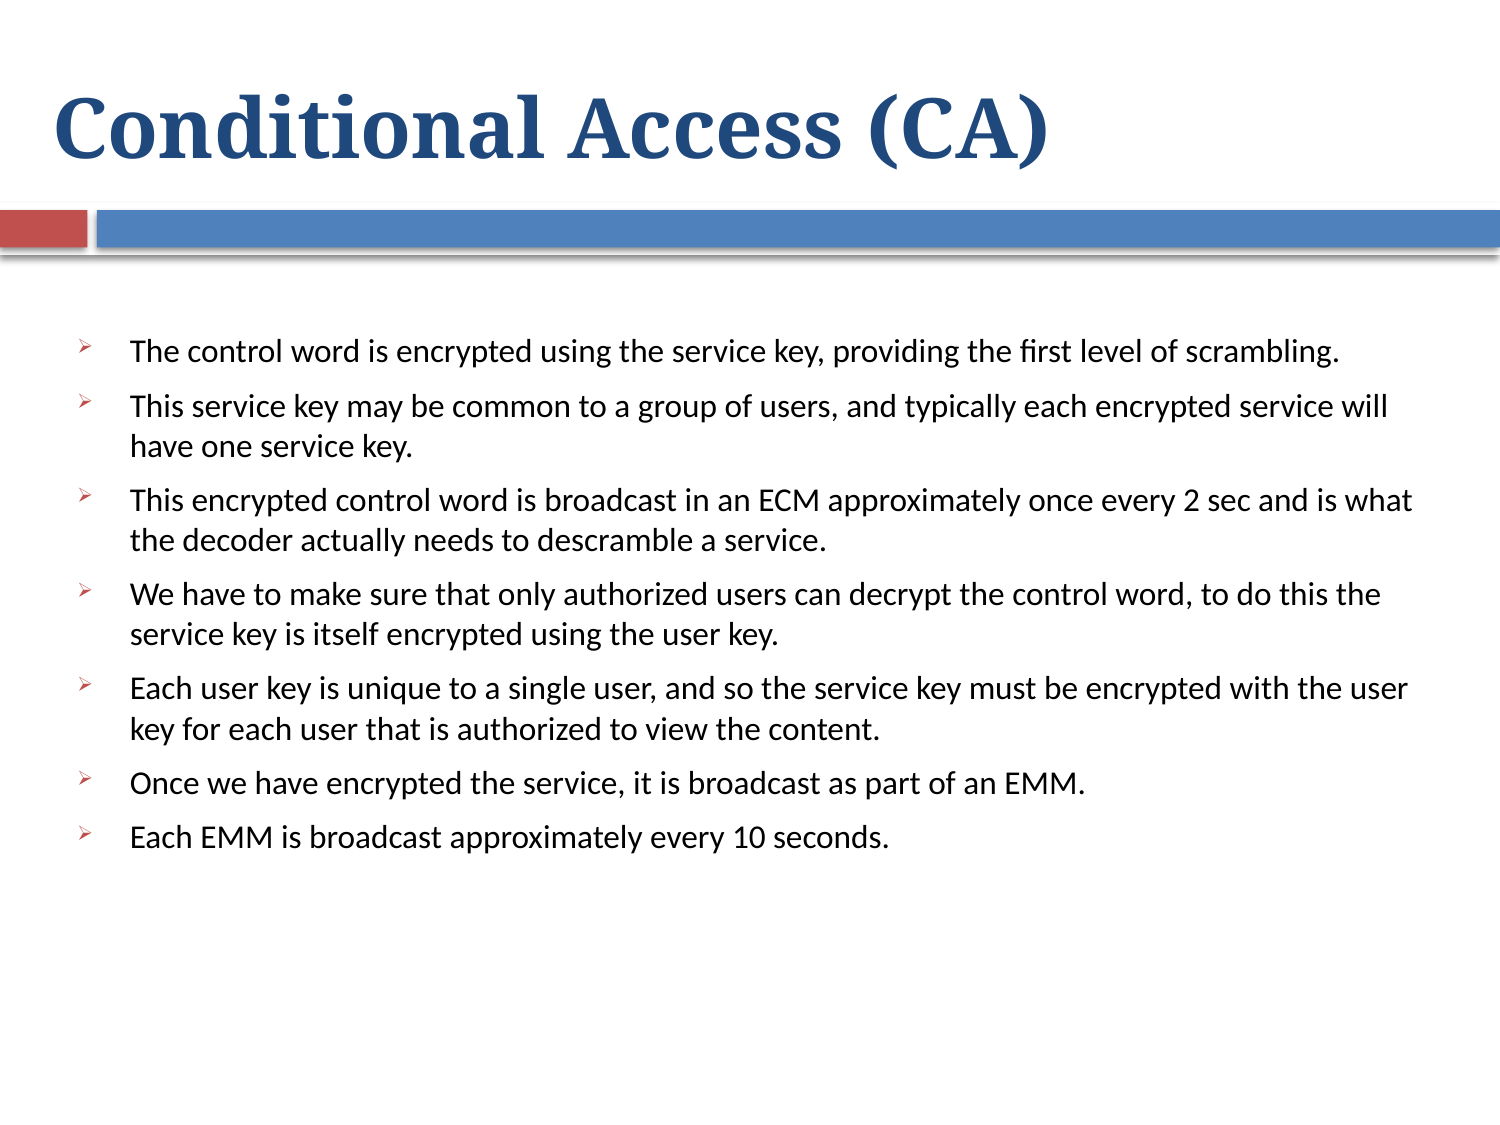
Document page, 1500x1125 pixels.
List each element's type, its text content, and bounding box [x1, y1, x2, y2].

list The control word is encrypted using the service key, providing the first level of scrambling. This service key may be common to a group of users, and typically each encrypted service will have one service key. This encrypted control word is broadcast in an ECM approximately once every 2 sec and is what the decoder actually needs to descramble a service. We have to make sure that only authorized users can decrypt the control word, to do this the service key is itself encrypted using the user key. Each user key is unique to a single user, and so the service key must be encrypted with the user key for each user that is authorized to view the content. Once we have encrypted the service, it is broadcast as part of an EMM. Each EMM is broadcast approximately every 10 seconds. [62, 262, 1438, 1075]
title Conditional Access (CA) [37, 50, 1400, 200]
